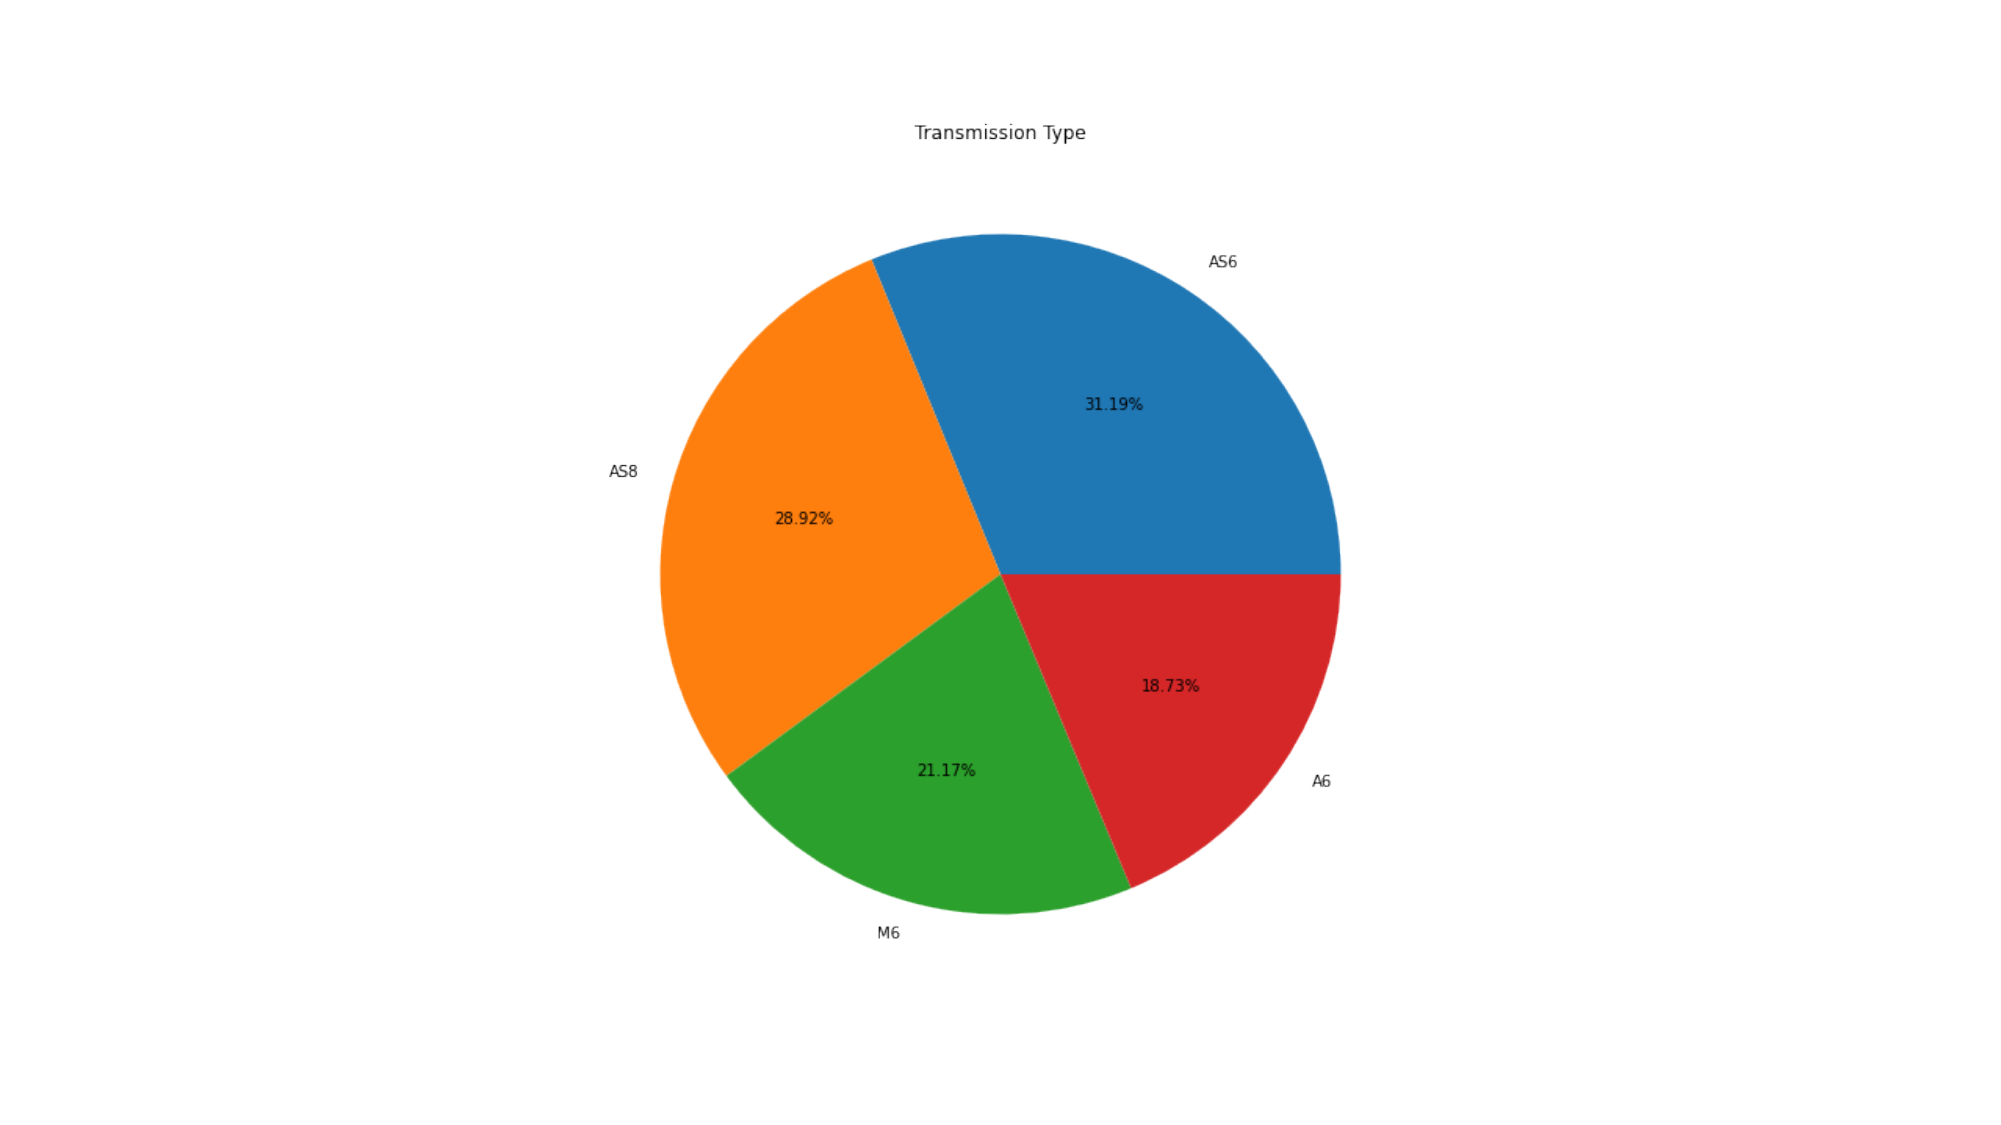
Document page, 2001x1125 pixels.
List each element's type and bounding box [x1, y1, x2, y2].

picture [564, 113, 1436, 1011]
